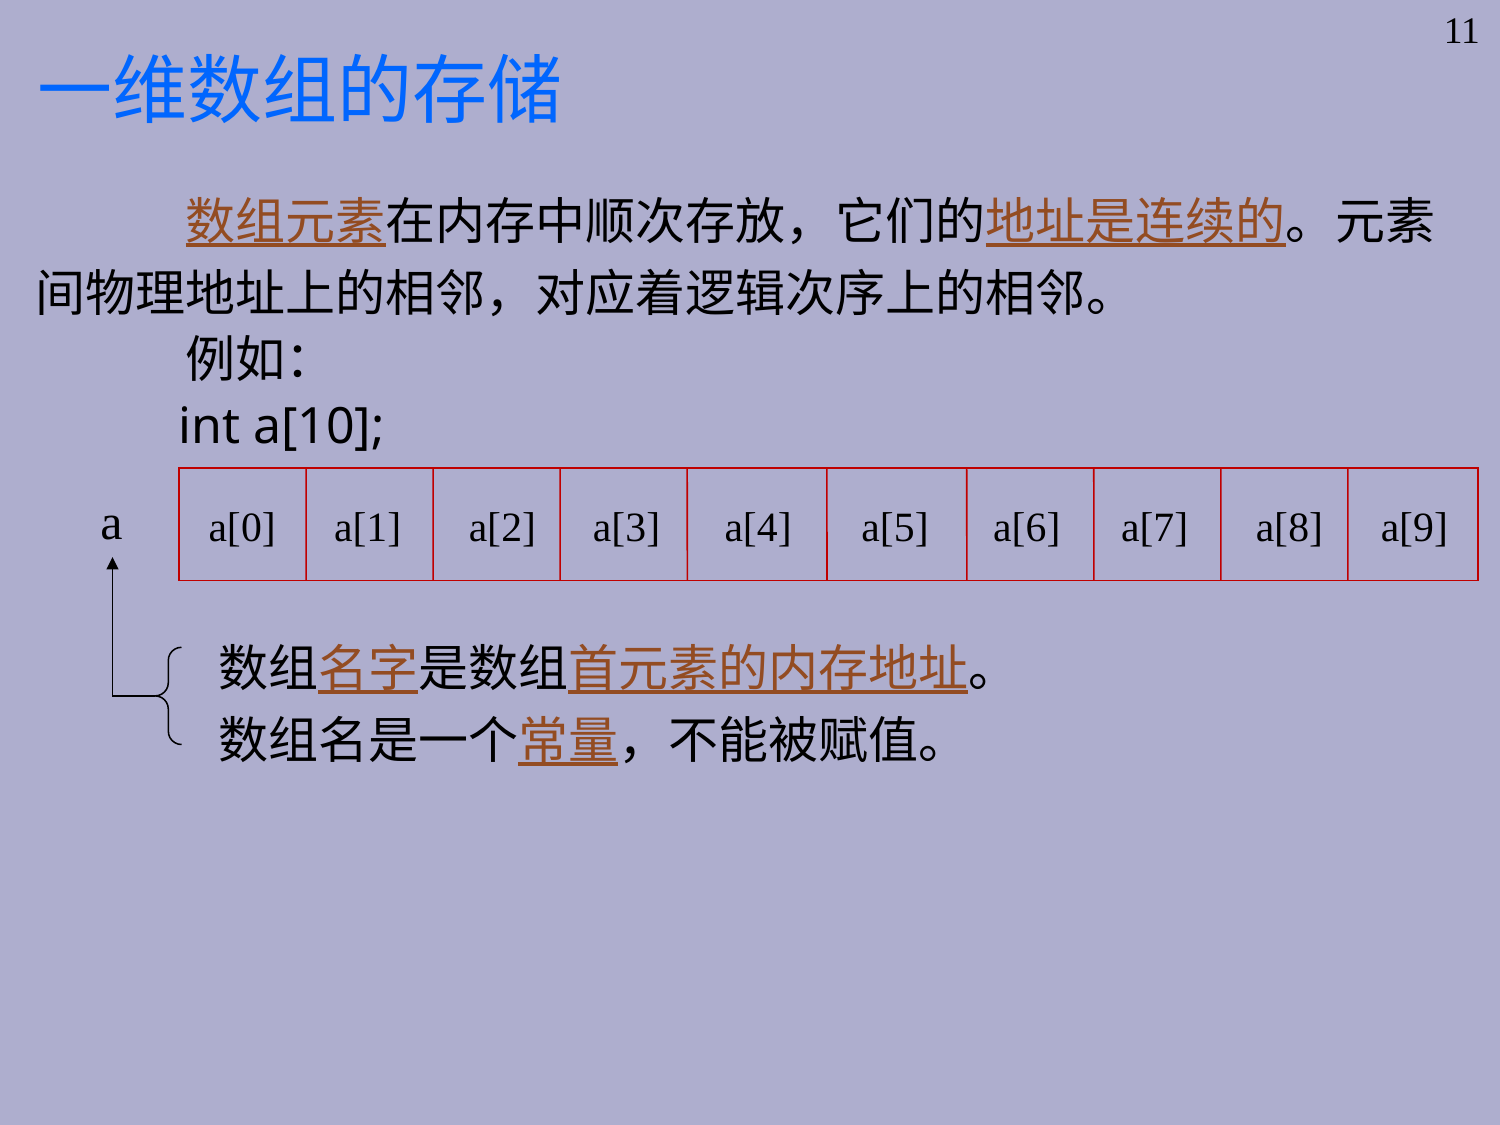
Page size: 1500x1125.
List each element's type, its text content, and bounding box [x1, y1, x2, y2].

slide_number 11 [1157, 0, 1495, 59]
text_box 数组名字是数组首元素的内存地址。 数组名是一个常量，不能被赋值。 [5, 616, 1309, 776]
list 数组元素在内存中顺次存放，它们的地址是连续的。元素间物理地址上的相邻，对应着逻辑次序上的相邻。 例如： int a[10]; [2, 169, 1493, 894]
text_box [89, 467, 1479, 581]
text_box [112, 556, 182, 745]
title 一维数组的存储 [4, 0, 1495, 175]
